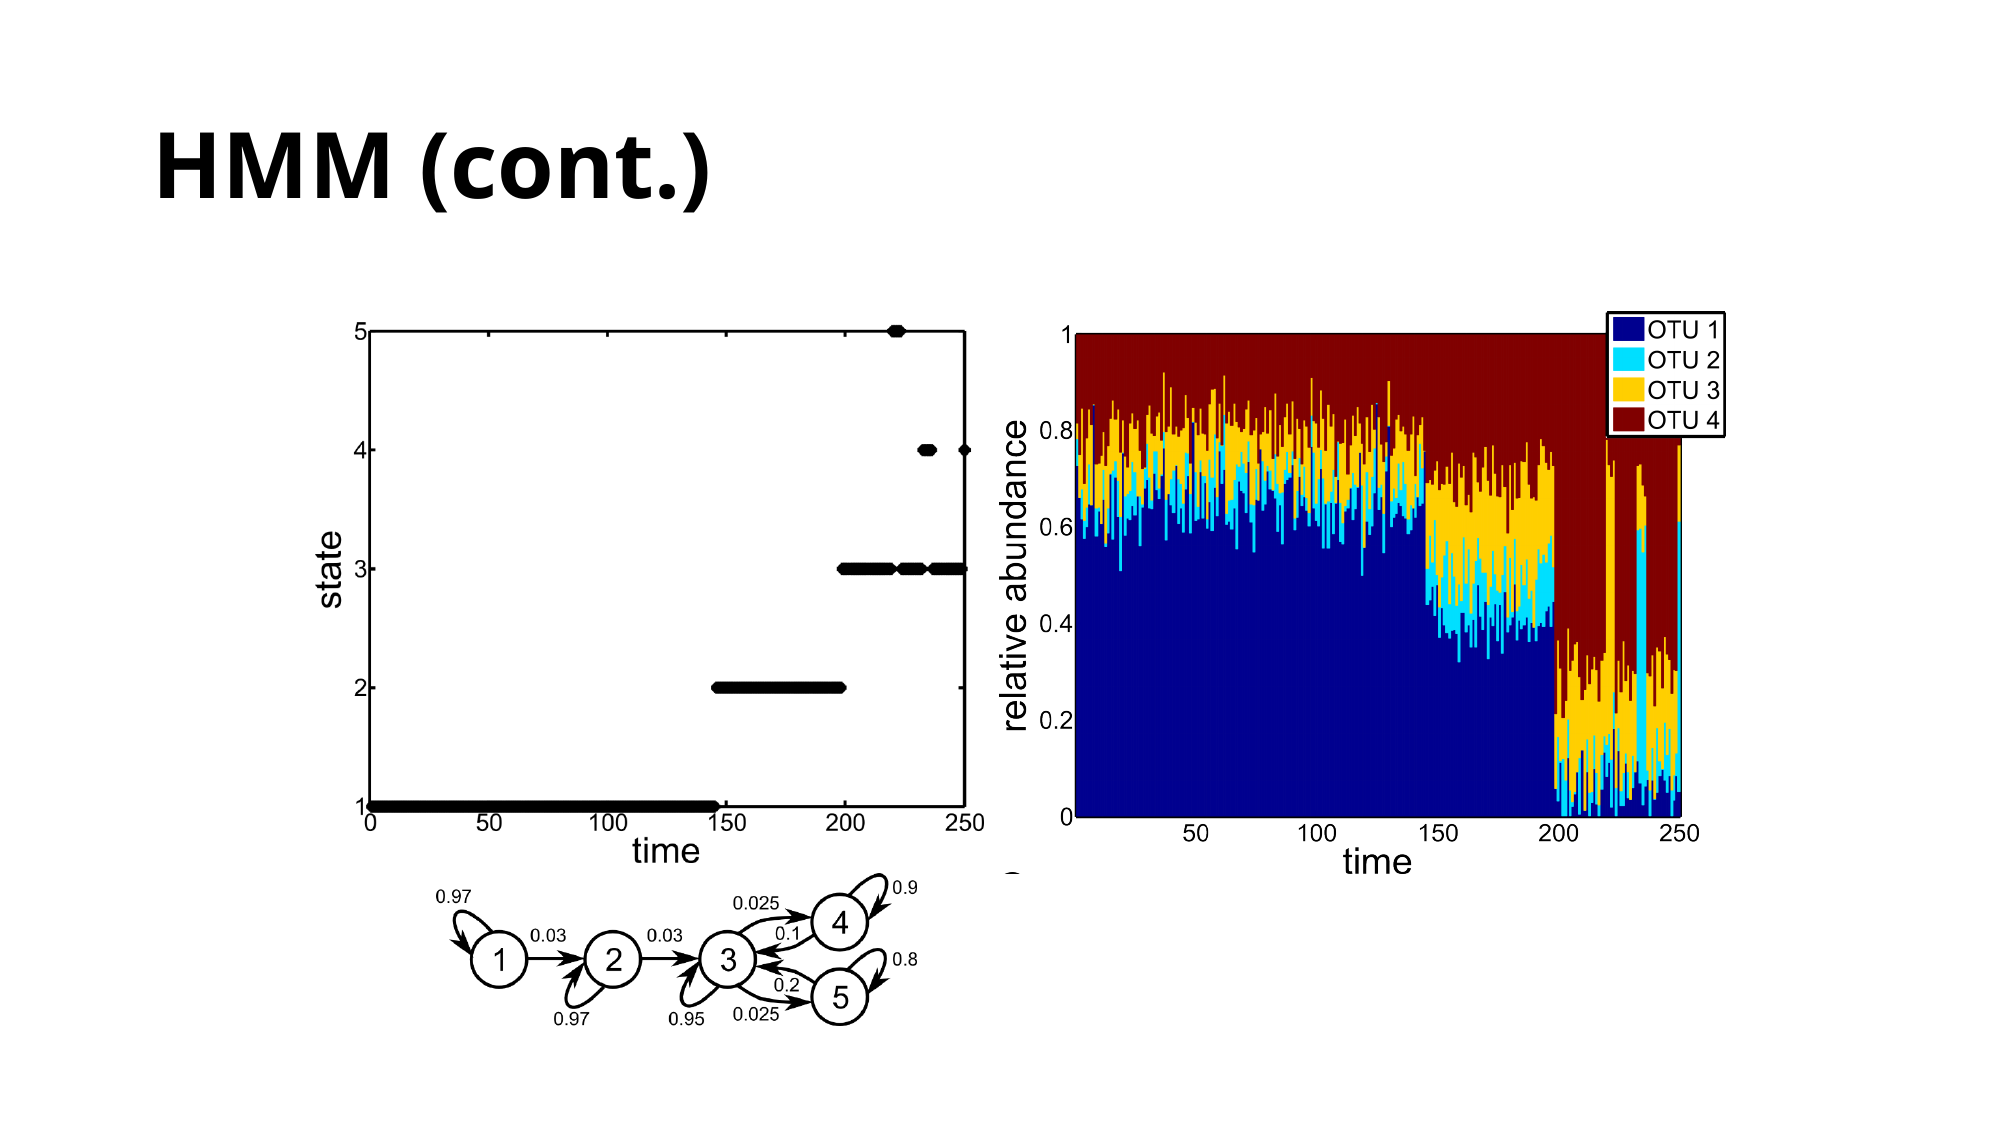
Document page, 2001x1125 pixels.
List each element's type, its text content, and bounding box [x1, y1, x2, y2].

picture [315, 322, 984, 863]
picture [436, 873, 917, 1026]
picture [999, 311, 1726, 874]
title HMM (cont.) [137, 59, 1863, 278]
